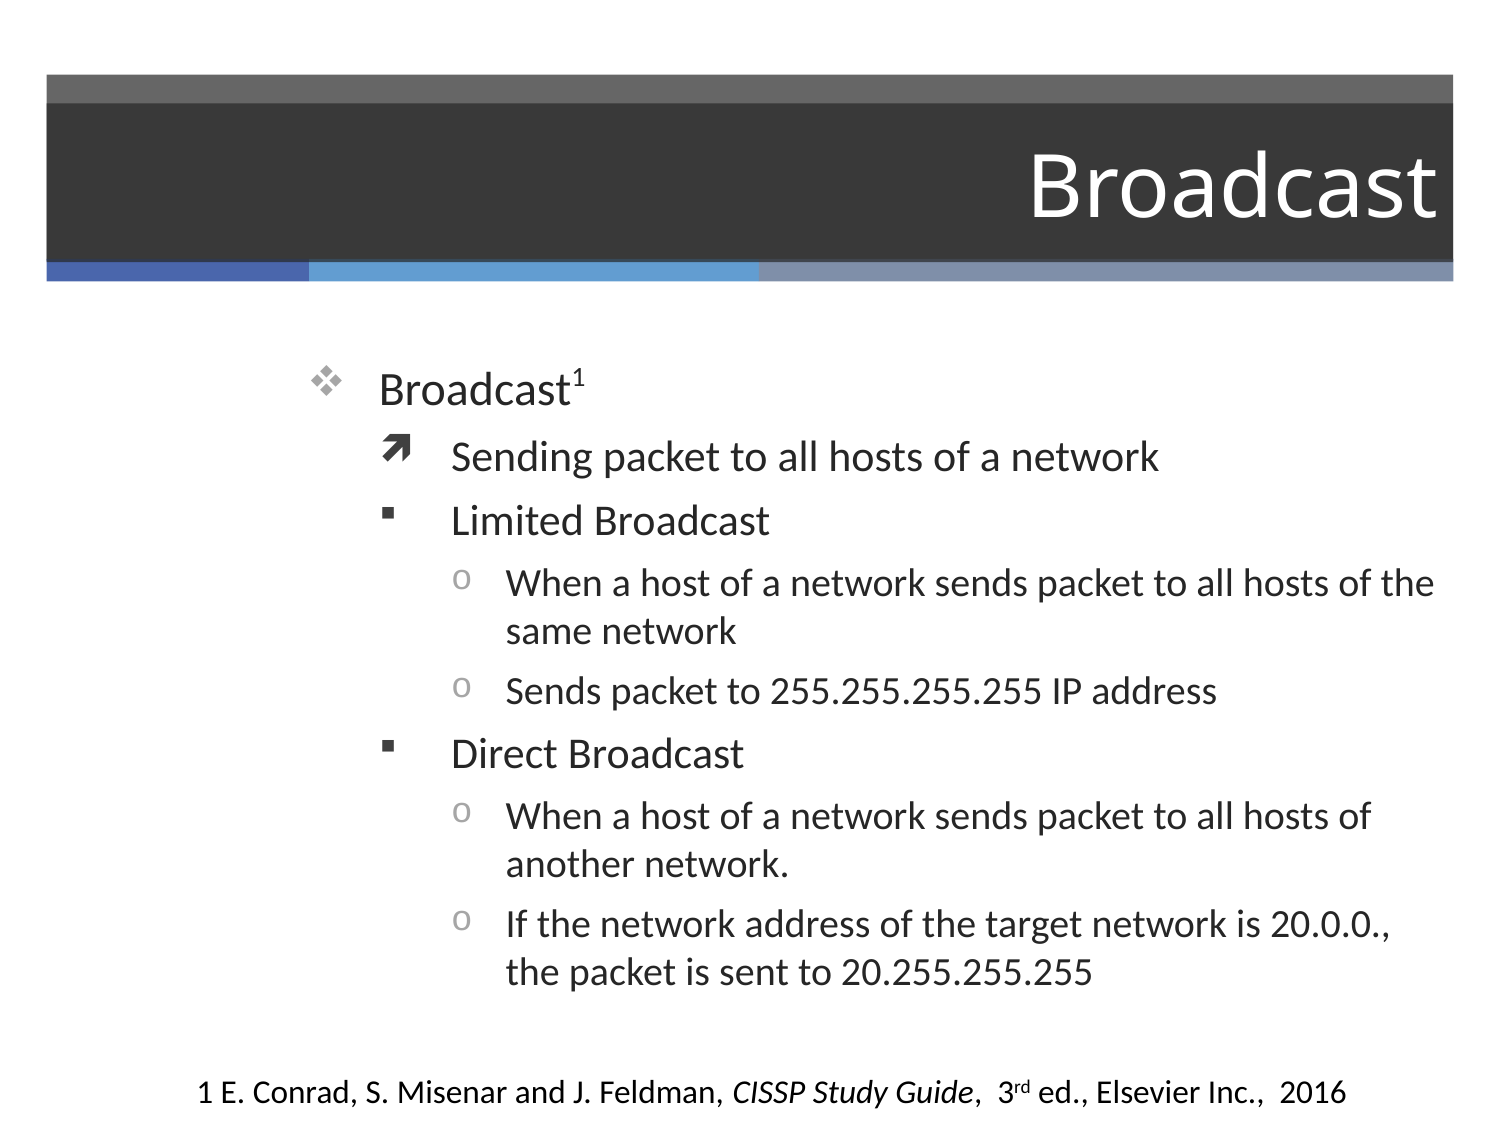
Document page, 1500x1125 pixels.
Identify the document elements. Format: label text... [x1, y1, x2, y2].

title Broadcast [46, 103, 1454, 263]
text_box 1 E. Conrad, S. Misenar and J. Feldman, CISSP Study Guide, 3rd ed., Elsevier Inc., 2016 [181, 1063, 1362, 1118]
list Broadcast1 Sending packet to all hosts of a network Limited Broadcast When a host of a network sends packet to all hosts of the same network Sends packet to 255.255.255.255 IP address Direct Broadcast When a host of a network sends packet to all hosts of another network. If the network address of the target network is 20.0.0., the packet is sent to 20.255.255.255 [292, 350, 1454, 1005]
